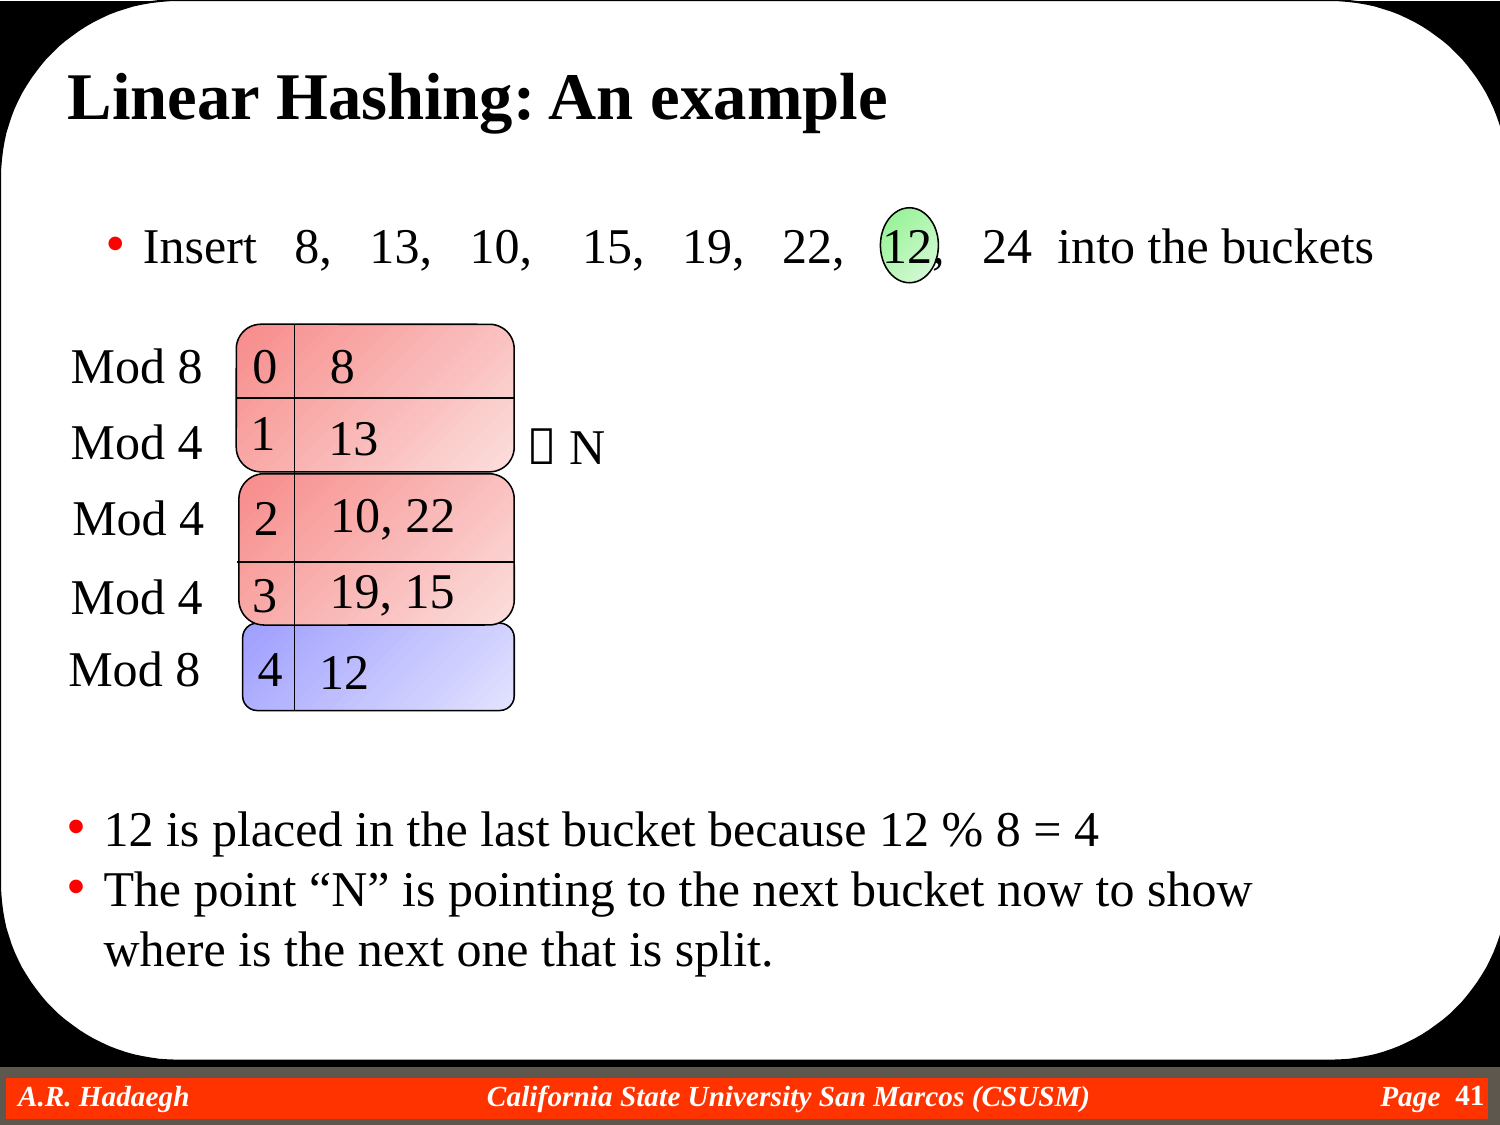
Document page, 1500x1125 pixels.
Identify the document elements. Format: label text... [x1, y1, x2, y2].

text_box 12 is placed in the last bucket because 12 % 8 = 4 The point “N” is pointing to the next bucket now to show where is the next one that is split. [52, 788, 1369, 984]
text_box Linear Hashing: An example Insert 8, 13, 10, 15, 19, 22, 12, 24 into the buckets [53, 45, 1488, 281]
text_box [54, 323, 633, 711]
slide_number 41 [1387, 1068, 1500, 1125]
